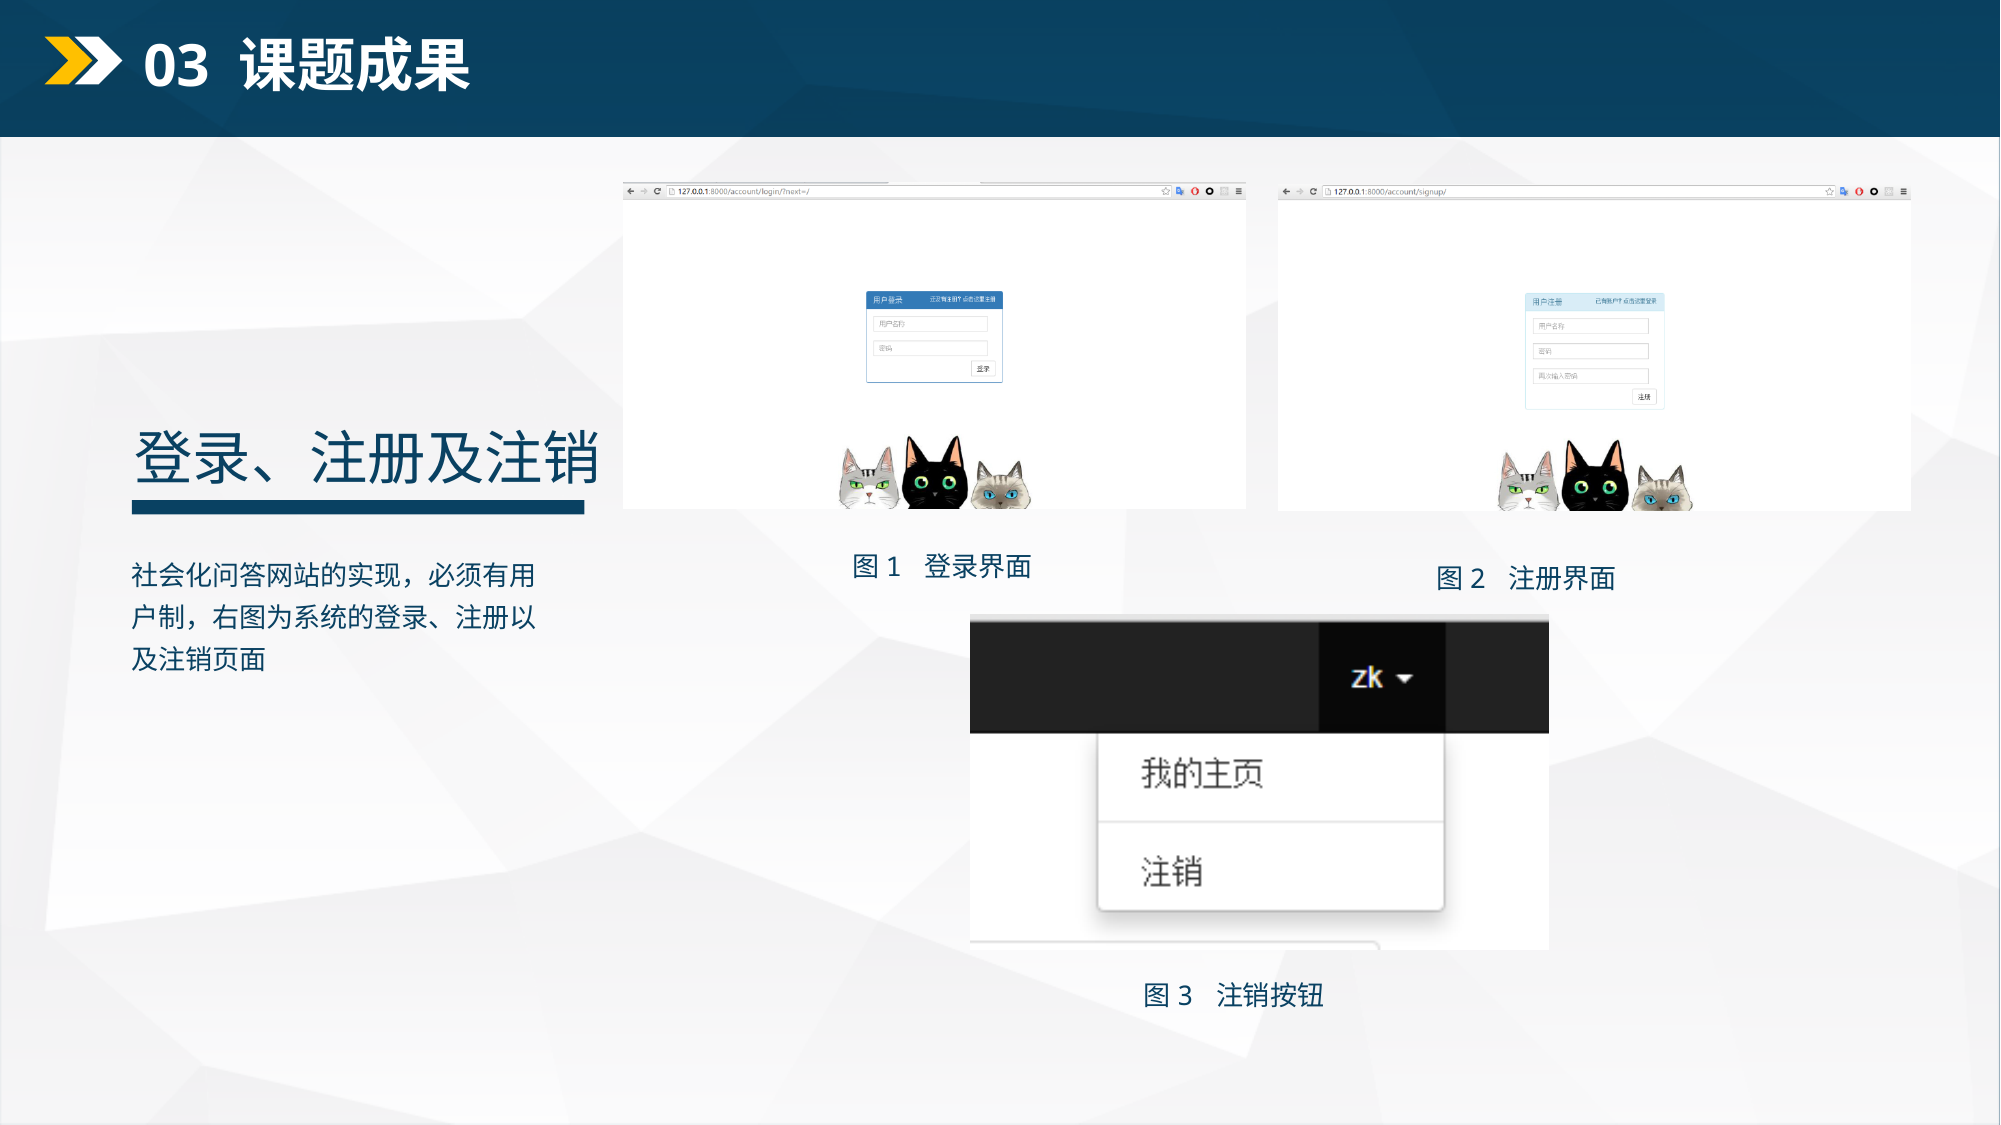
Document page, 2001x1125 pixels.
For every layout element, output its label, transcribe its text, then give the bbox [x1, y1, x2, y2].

text_box 登录、注册及注销 [134, 414, 616, 500]
text_box 图2 注册界面 [1299, 543, 1753, 601]
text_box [44, 36, 123, 85]
text_box 图3 注销按钮 [1007, 961, 1461, 1019]
text_box 图1 登录界面 [715, 532, 1169, 590]
picture [0, 0, 2000, 1125]
text_box [131, 500, 585, 515]
text_box 03 课题成果 [128, 21, 487, 106]
text_box 社会化问答网站的实现，必须有用户制，右图为系统的登录、注册以及注销页面 [116, 540, 570, 683]
